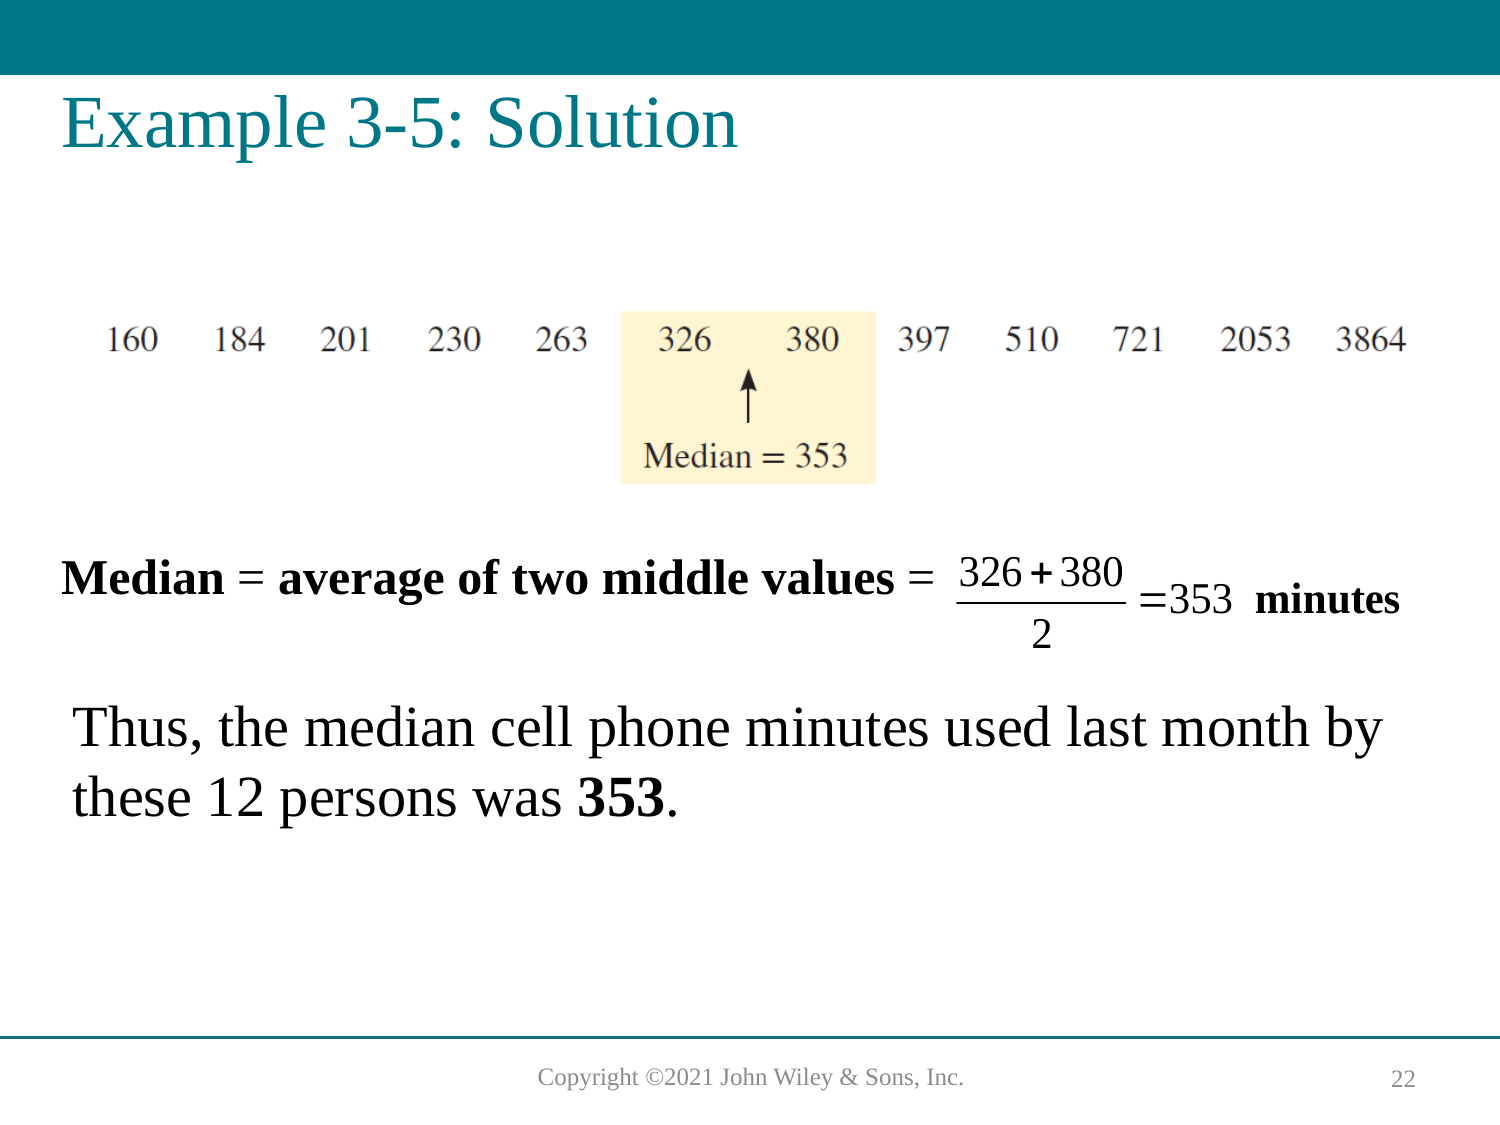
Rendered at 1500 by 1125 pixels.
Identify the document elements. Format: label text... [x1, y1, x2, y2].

list Thus, the median cell phone minutes used last month by these 12 persons was 353. [57, 680, 1432, 905]
list Median = average of two middle values = [46, 544, 949, 658]
picture [79, 296, 1421, 504]
title Example 3-5: Solution [46, 75, 1447, 263]
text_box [949, 543, 1408, 658]
